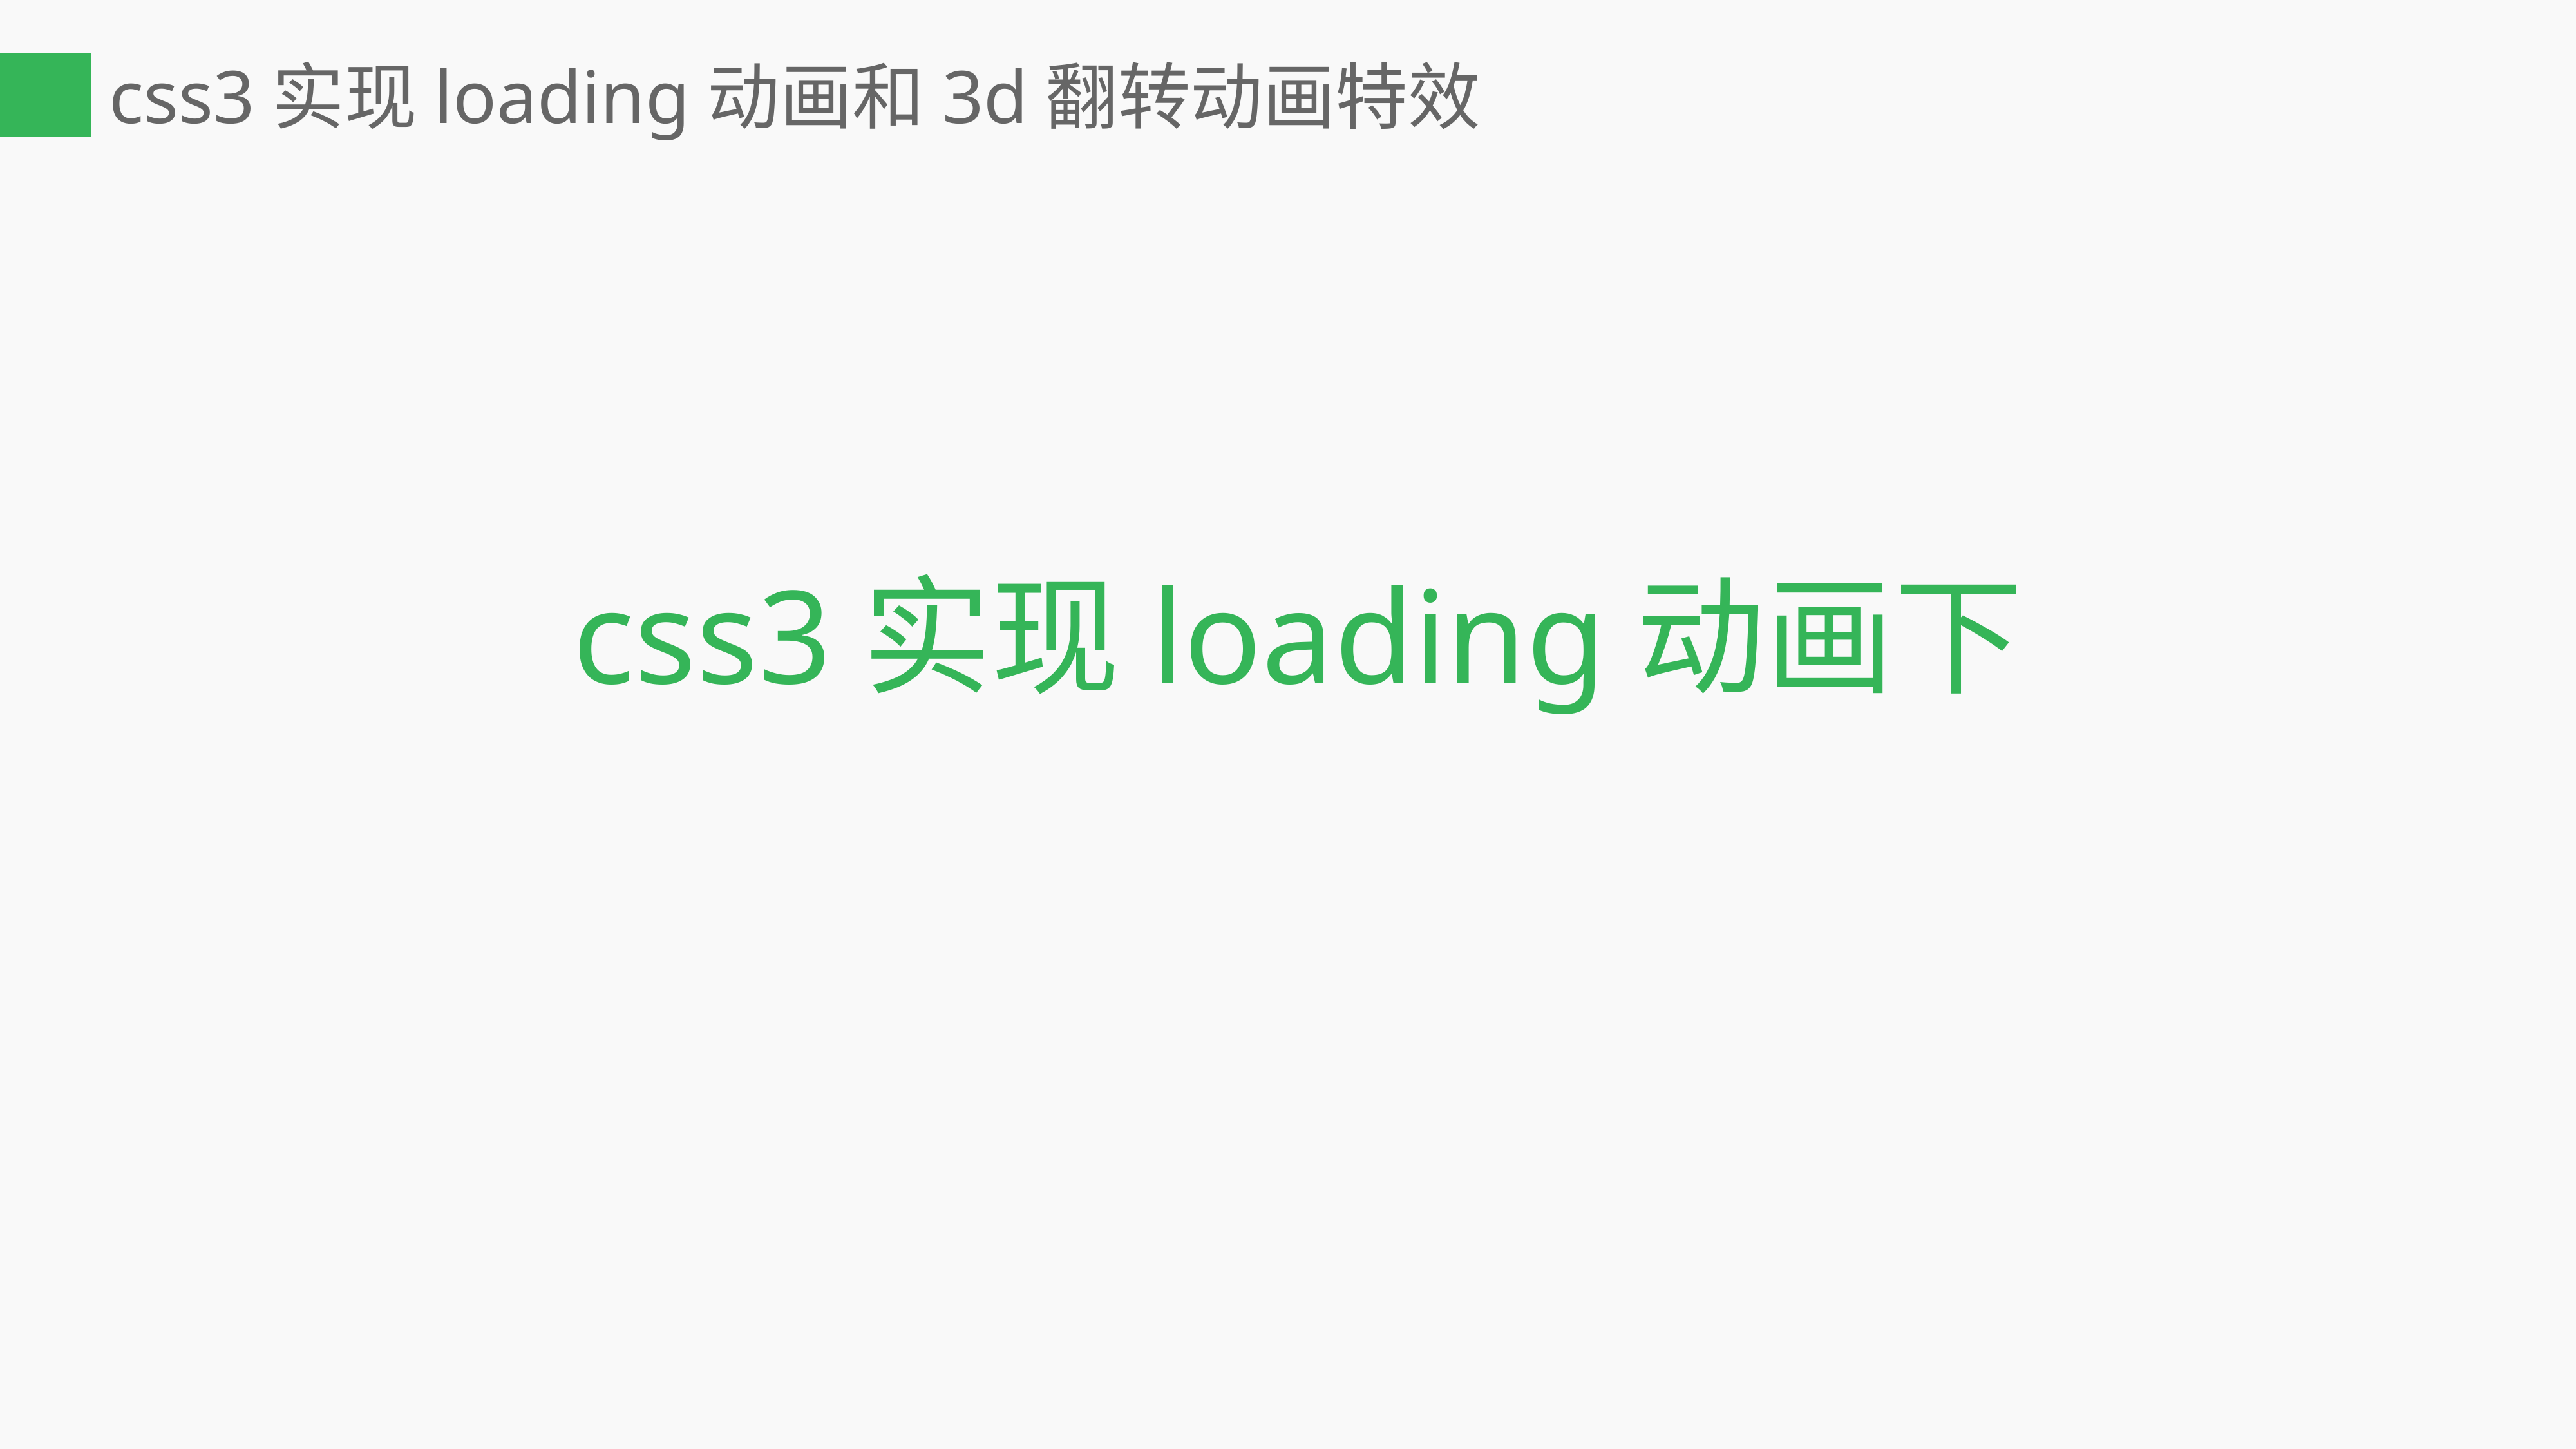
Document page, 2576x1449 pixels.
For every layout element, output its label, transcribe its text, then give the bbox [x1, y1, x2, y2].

picture [0, 53, 91, 137]
list css3实现loading动画下 [22, 517, 2554, 685]
title css3实现loading动画和3d翻转动画特效 [108, 44, 2540, 144]
